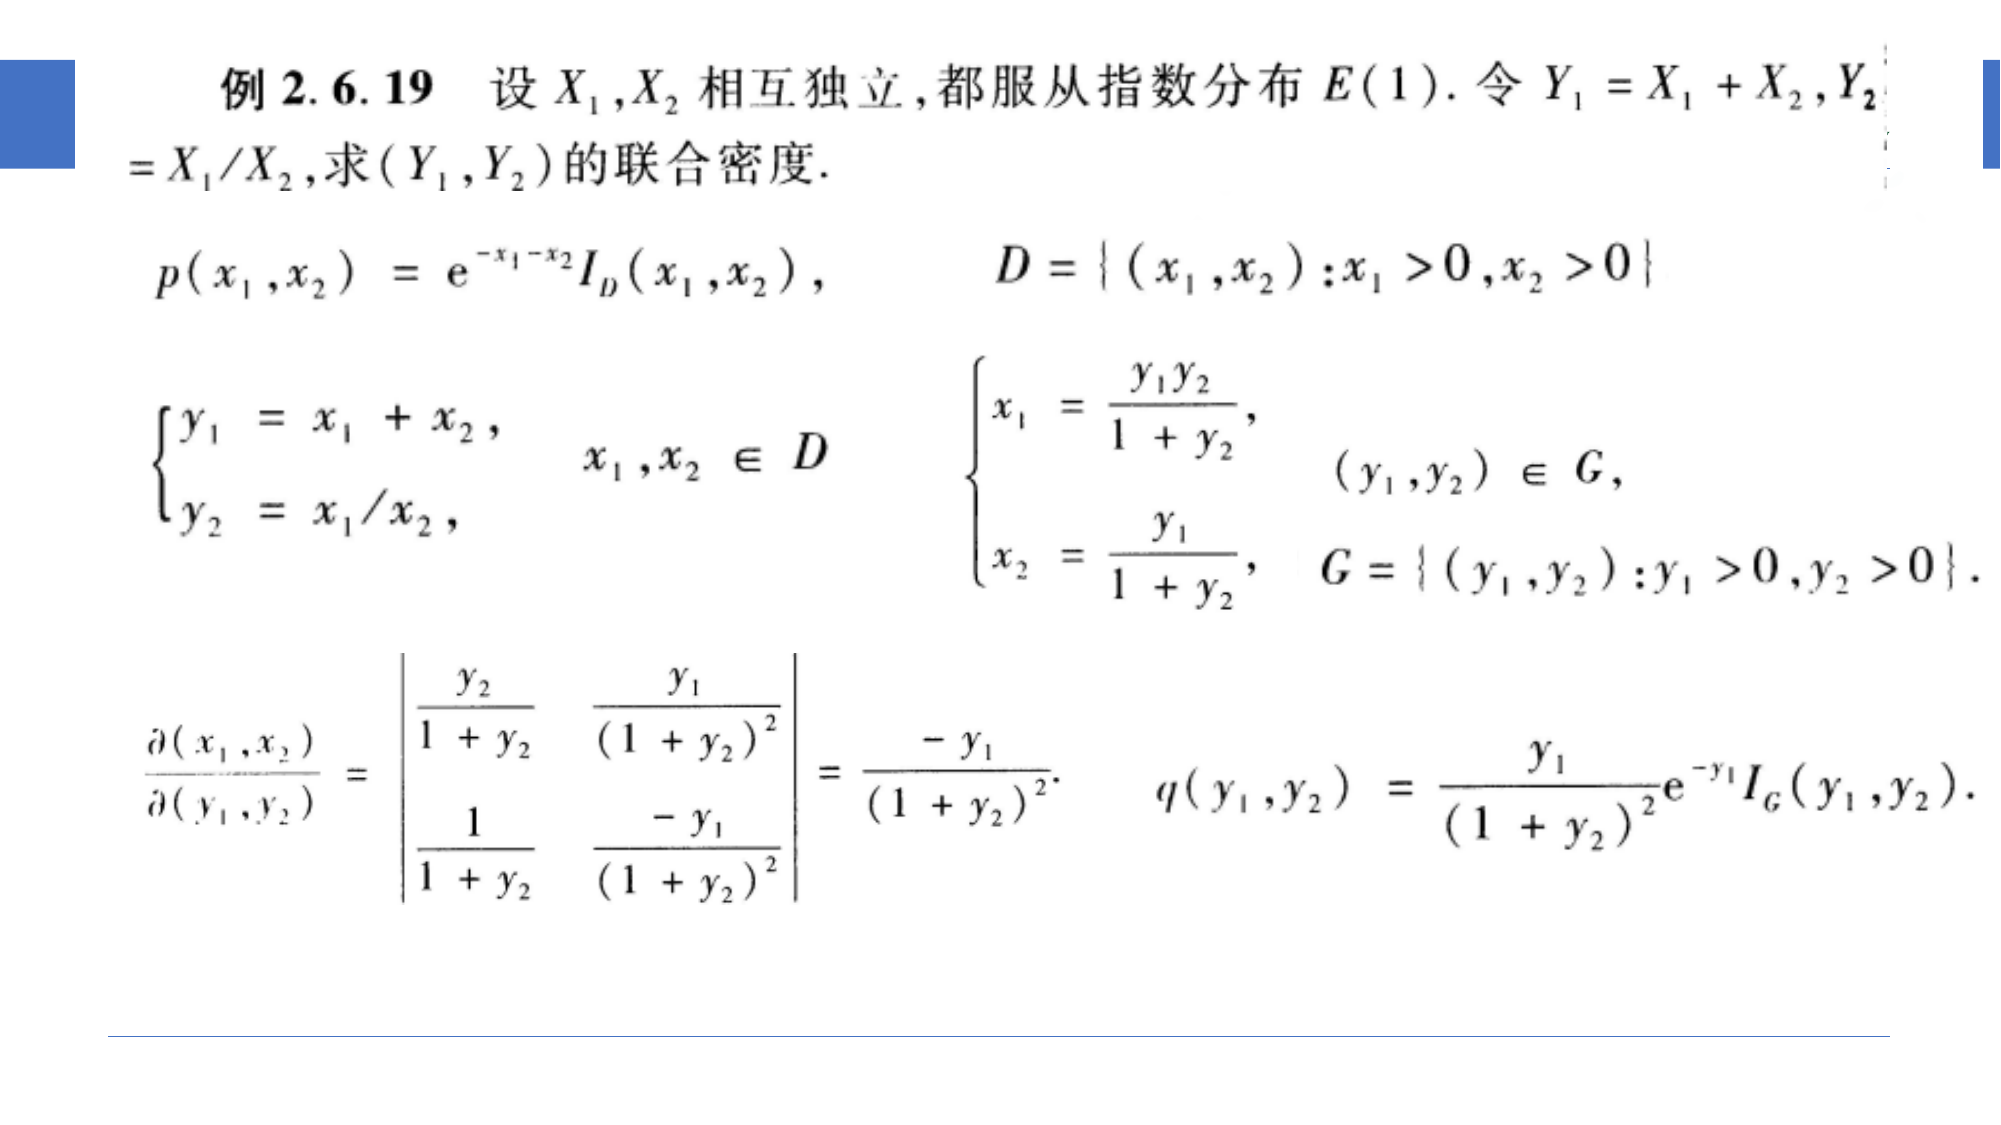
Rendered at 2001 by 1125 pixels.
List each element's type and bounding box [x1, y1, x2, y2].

picture [108, 374, 858, 564]
picture [977, 220, 1669, 318]
picture [126, 227, 831, 316]
picture [927, 333, 2000, 628]
picture [1114, 710, 2000, 873]
picture [126, 653, 1081, 905]
picture [108, 37, 1887, 192]
